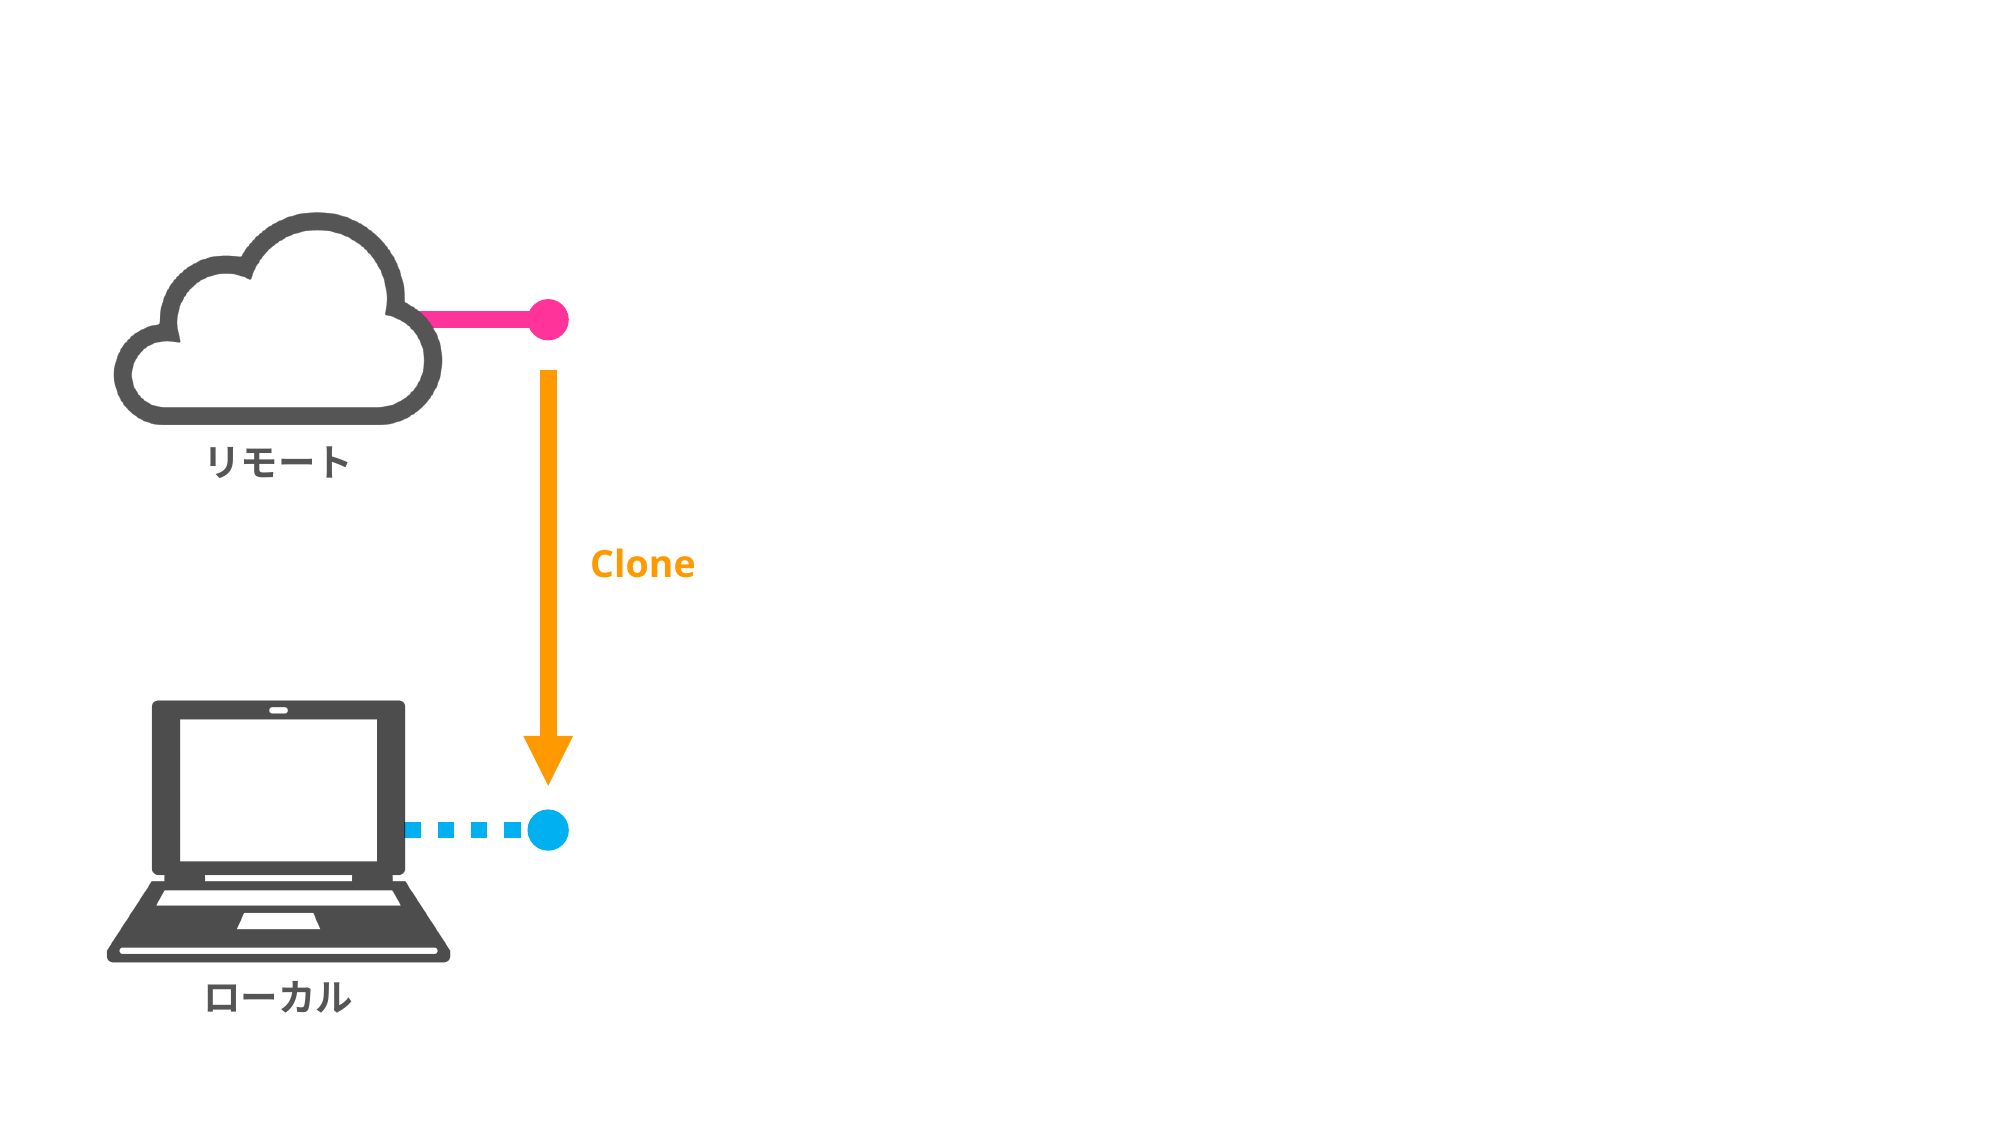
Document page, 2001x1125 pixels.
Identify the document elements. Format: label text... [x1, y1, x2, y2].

picture [102, 693, 454, 967]
text_box [528, 298, 570, 342]
text_box リモート [188, 432, 368, 492]
picture [108, 208, 449, 432]
text_box Clone [575, 532, 711, 593]
text_box ローカル [188, 967, 368, 1027]
text_box [526, 808, 570, 852]
